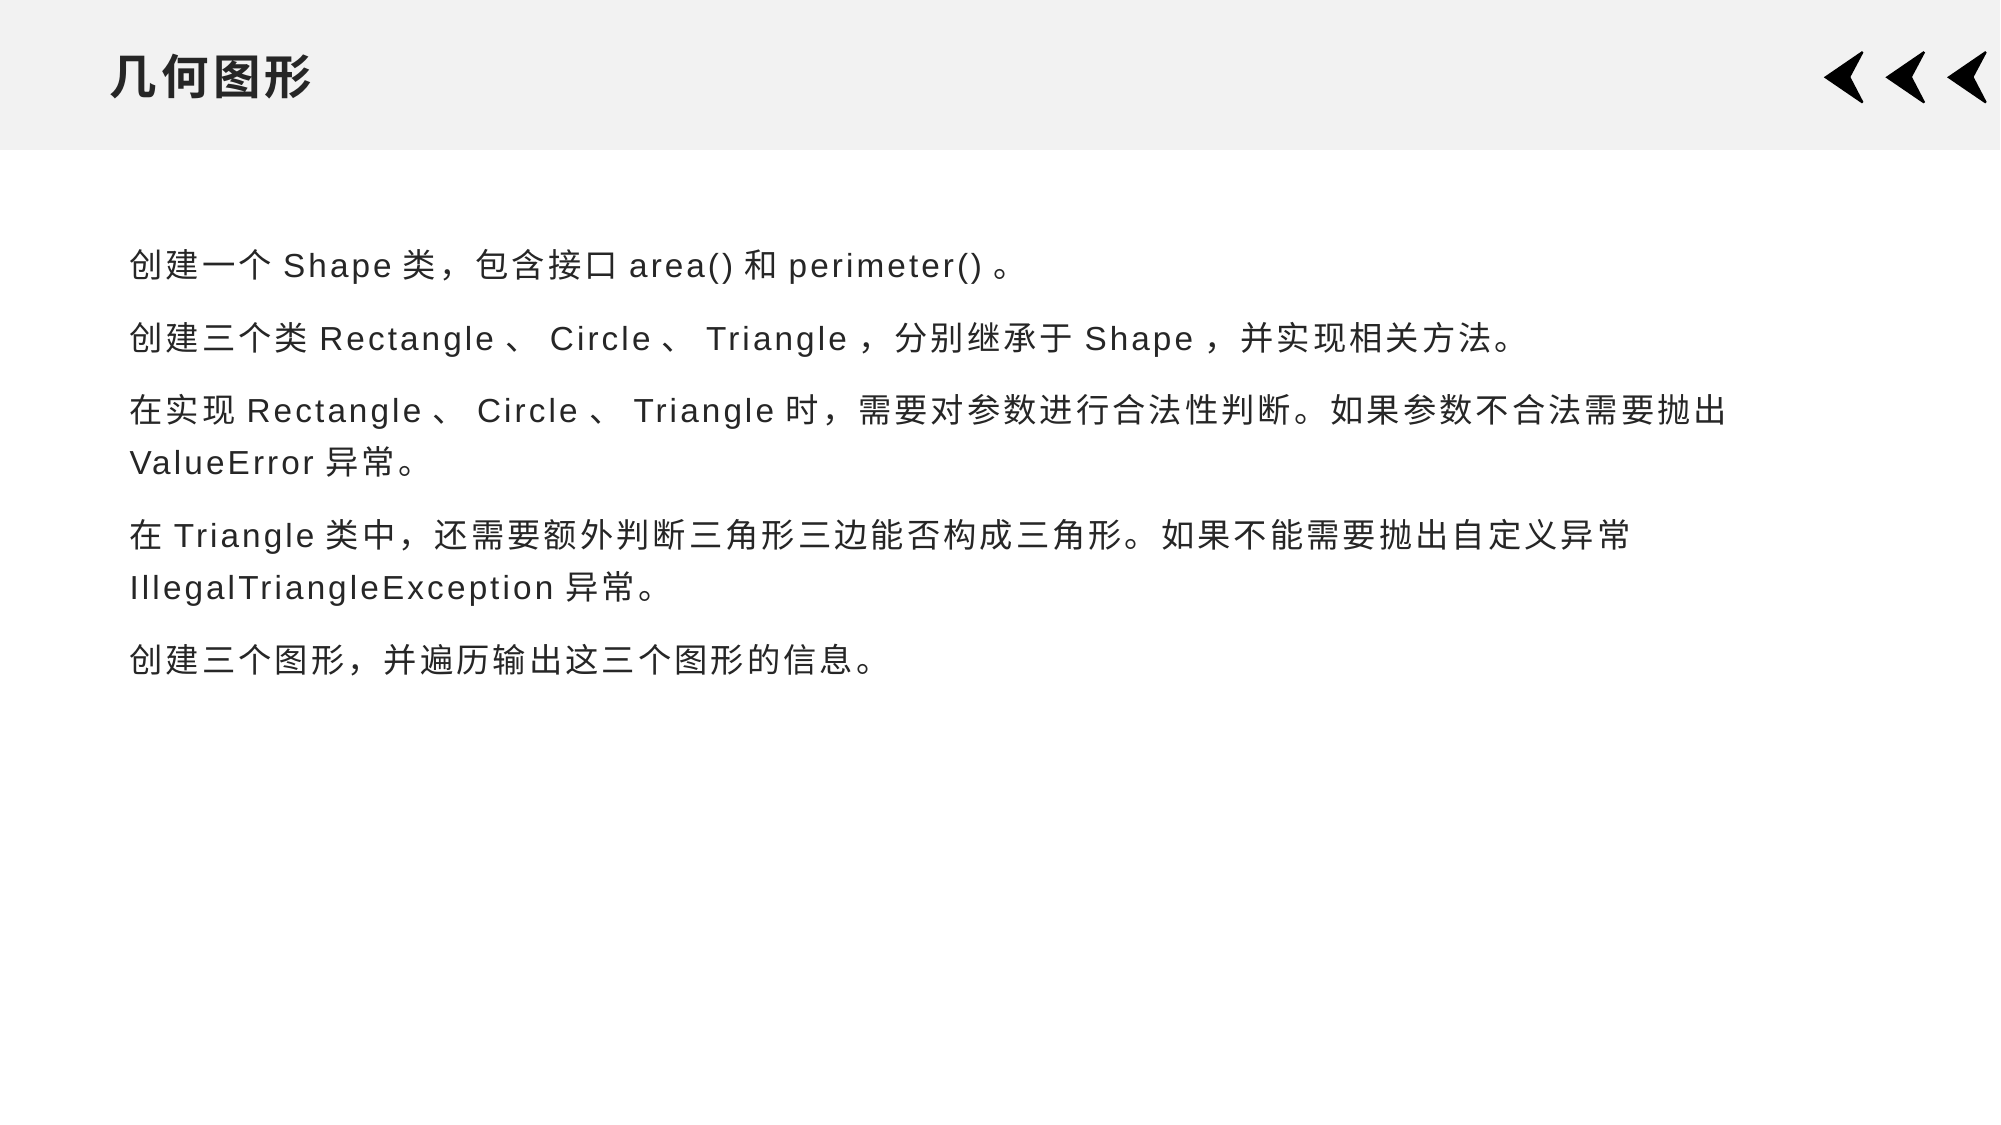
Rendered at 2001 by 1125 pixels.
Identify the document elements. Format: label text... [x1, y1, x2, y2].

title 几何图形 [95, 38, 1906, 112]
list 创建一个Shape类，包含接口area()和perimeter()。 创建三个类Rectangle、Circle、Triangle，分别继承于Shape，并实现相关方法。 在实现Rectangle、Circle、Triangle时，需要对参数进行合法性判断。如果参数不合法需要抛出ValueError异常。 在Triangle类中，还需要额外判断三角形三边能否构成三角形。如果不能需要抛出自定义异常IllegalTriangleException异常。 创建三个图形，并遍历输出这三个图形的信息。 [114, 224, 1806, 692]
